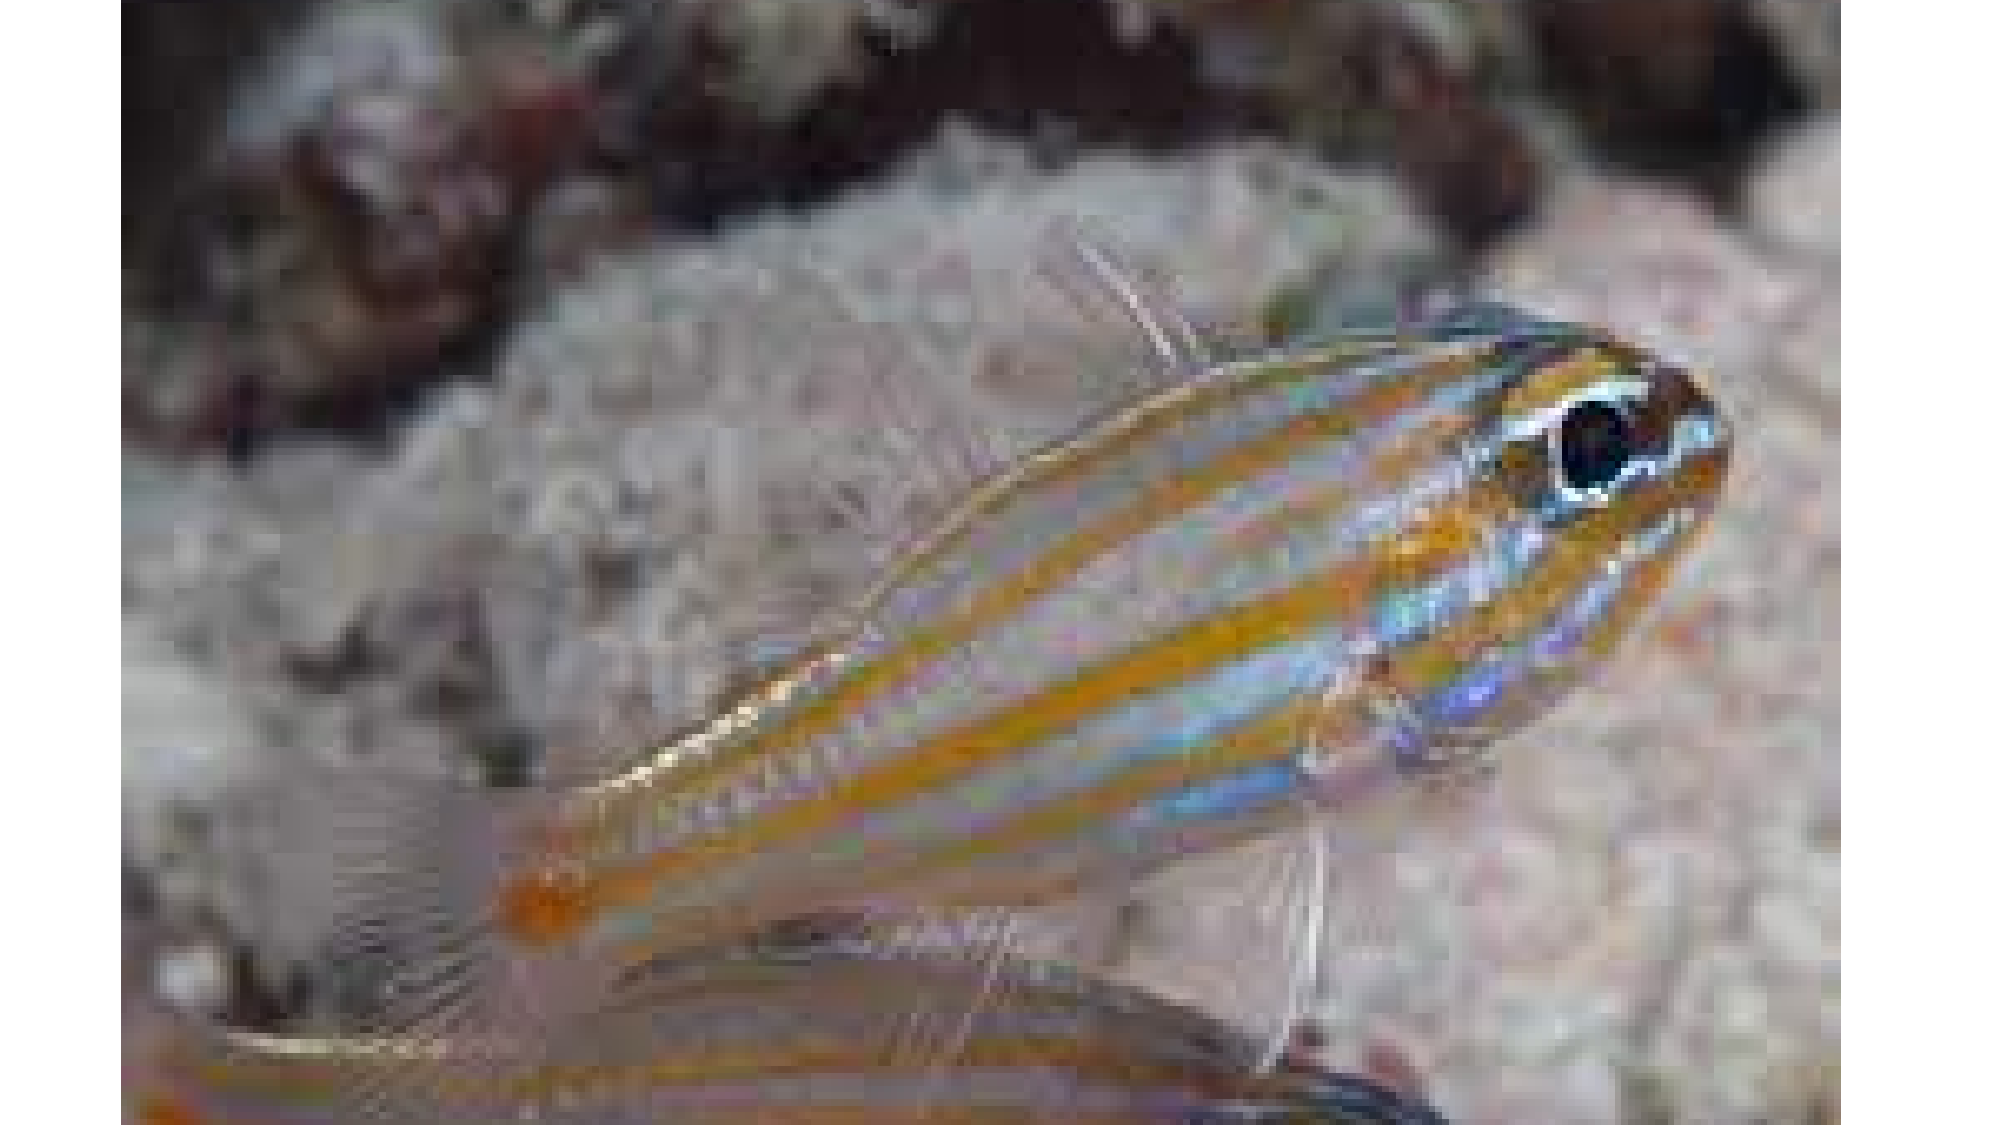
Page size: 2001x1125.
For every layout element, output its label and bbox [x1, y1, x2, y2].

picture [121, 0, 1841, 1125]
